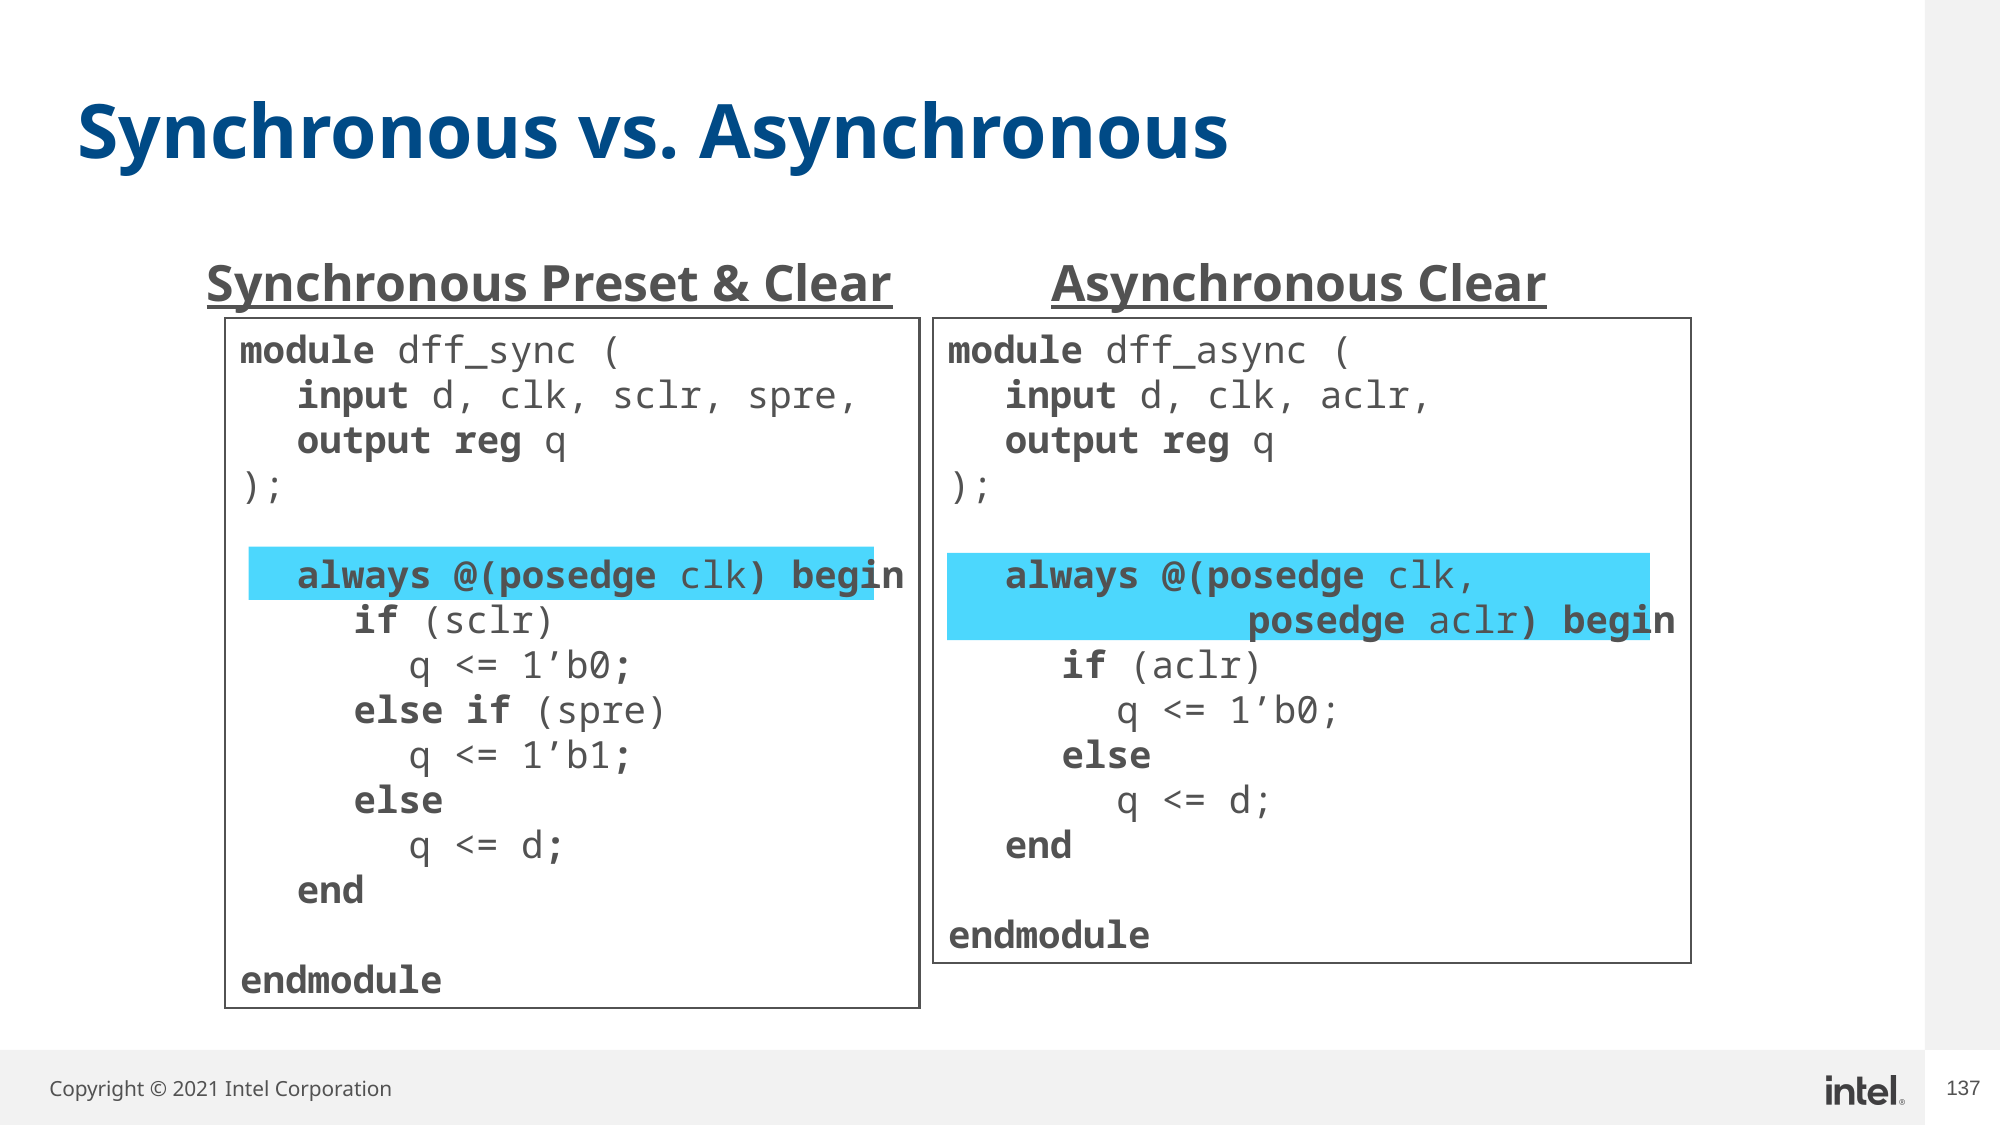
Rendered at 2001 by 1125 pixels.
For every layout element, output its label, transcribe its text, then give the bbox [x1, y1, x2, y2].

title Synchronous vs. Asynchronous [62, 36, 1863, 234]
picture [1826, 1075, 1905, 1105]
text_box module dff_sync ( input d, clk, sclr, spre, output reg q ); always @(posedge clk) begin if (sclr) q <= 1’b0; else if (spre) q <= 1’b1; else q <= d; end endmodule [225, 318, 920, 1009]
text_box Asynchronous Clear [1036, 243, 1563, 319]
text_box Synchronous Preset & Clear [191, 243, 908, 319]
text_box module dff_async ( input d, clk, aclr, output reg q ); always @(posedge clk, posedge aclr) begin if (aclr) q <= 1’b0; else q <= d; end endmodule [932, 318, 1691, 964]
